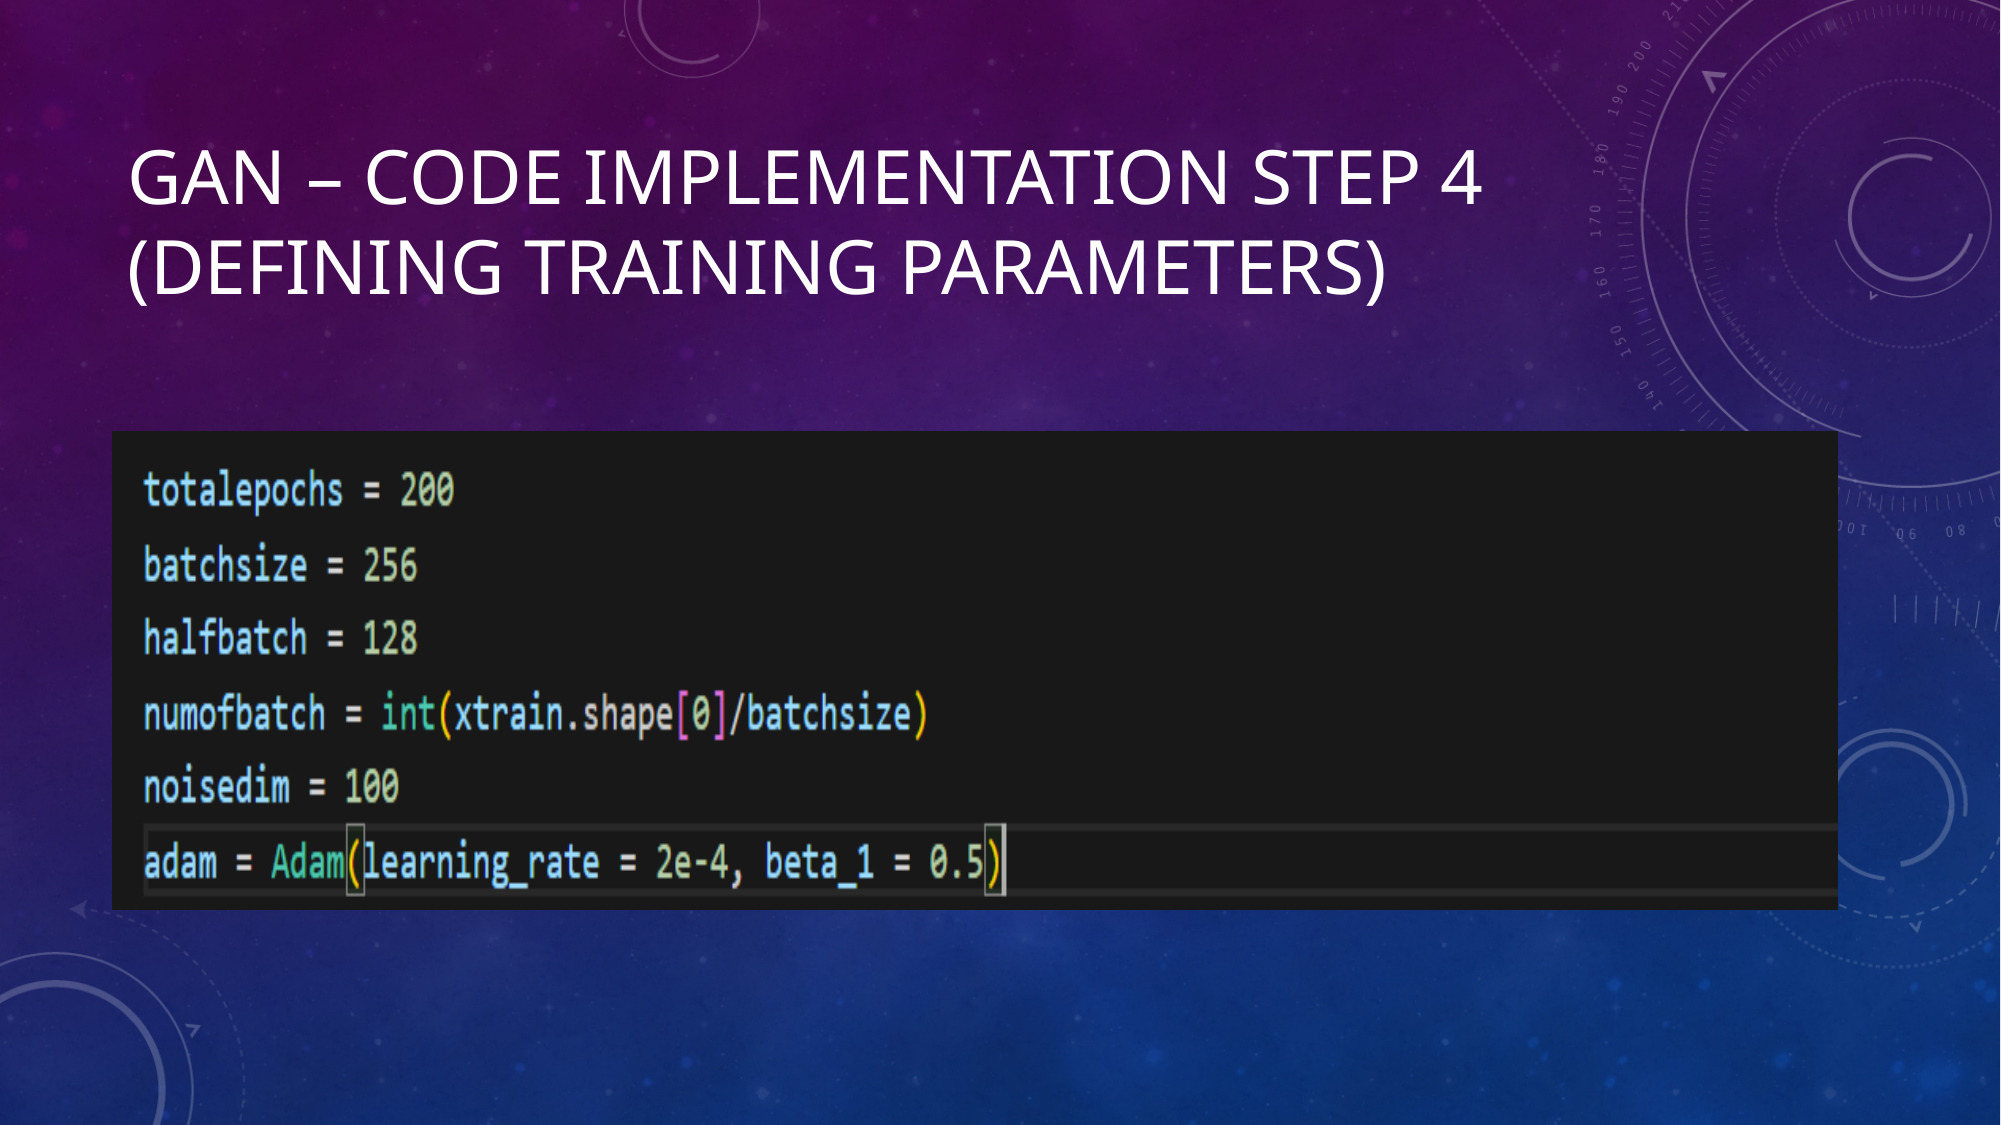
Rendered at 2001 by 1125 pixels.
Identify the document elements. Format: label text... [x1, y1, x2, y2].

title GAN – CODE IMPLEMENTATION STEP 4 (Defining training parameters) [112, 99, 1775, 339]
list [112, 431, 1839, 911]
picture [0, 0, 2001, 1125]
